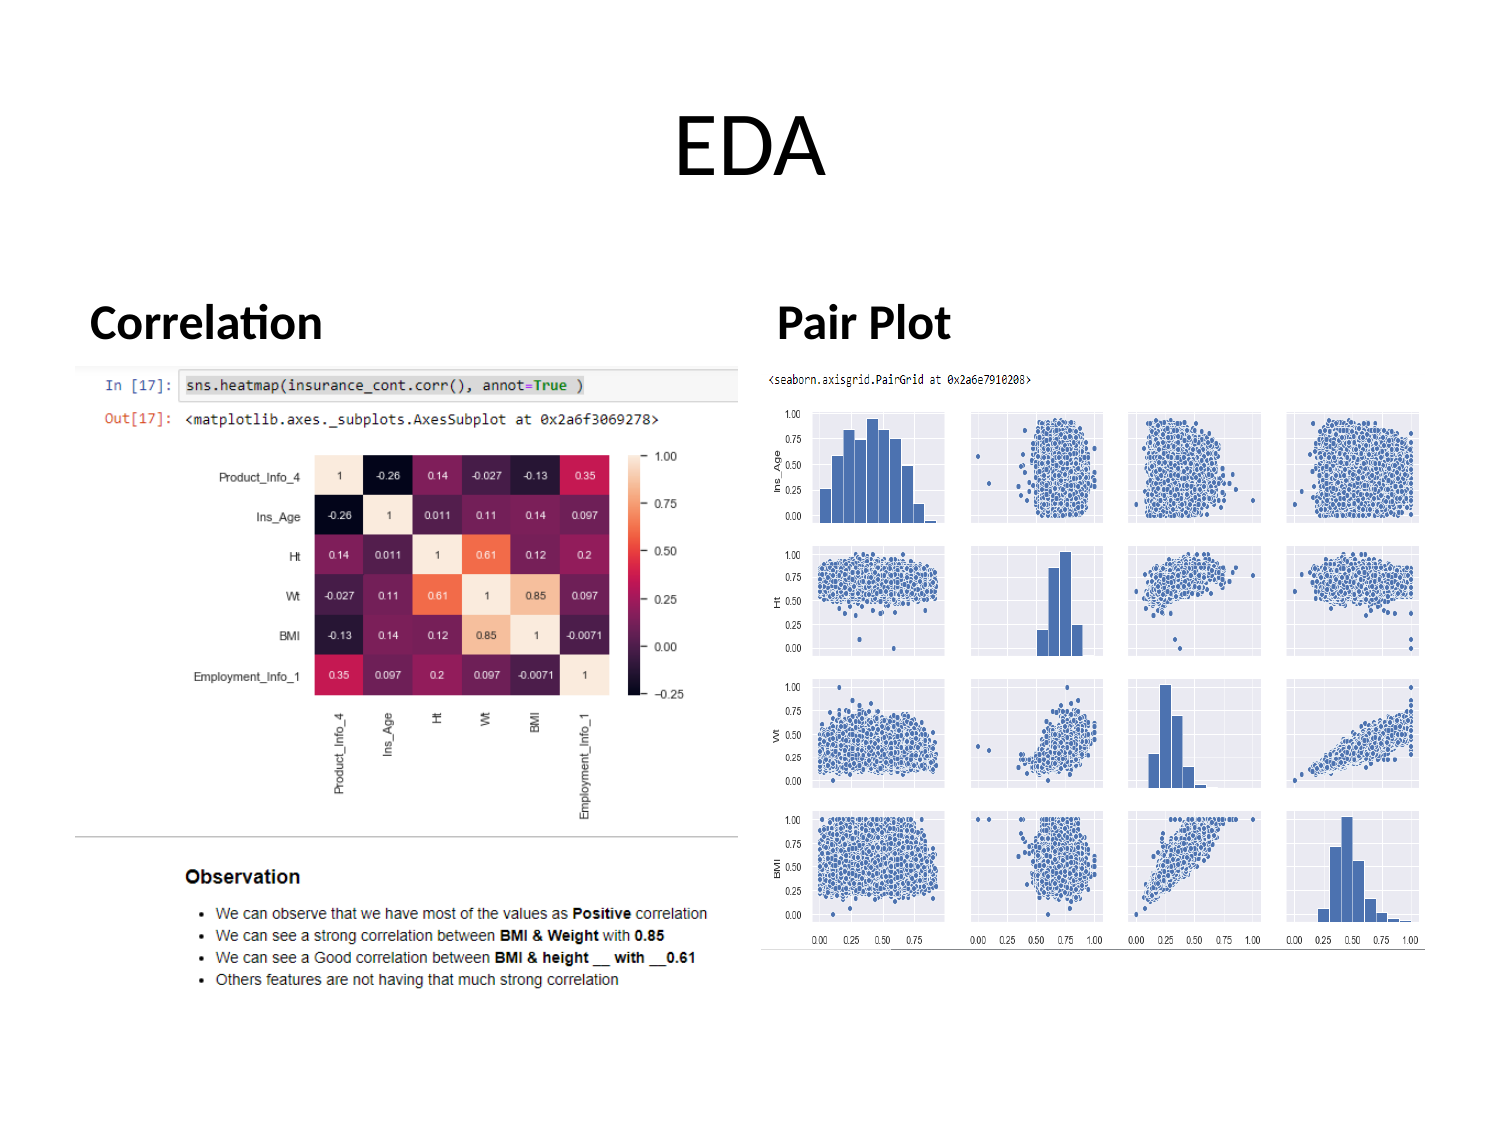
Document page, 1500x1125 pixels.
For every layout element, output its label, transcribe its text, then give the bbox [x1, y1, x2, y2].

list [74, 366, 738, 996]
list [761, 374, 1426, 951]
title EDA [75, 45, 1425, 233]
list Correlation [75, 251, 738, 357]
list Pair Plot [761, 251, 1425, 357]
